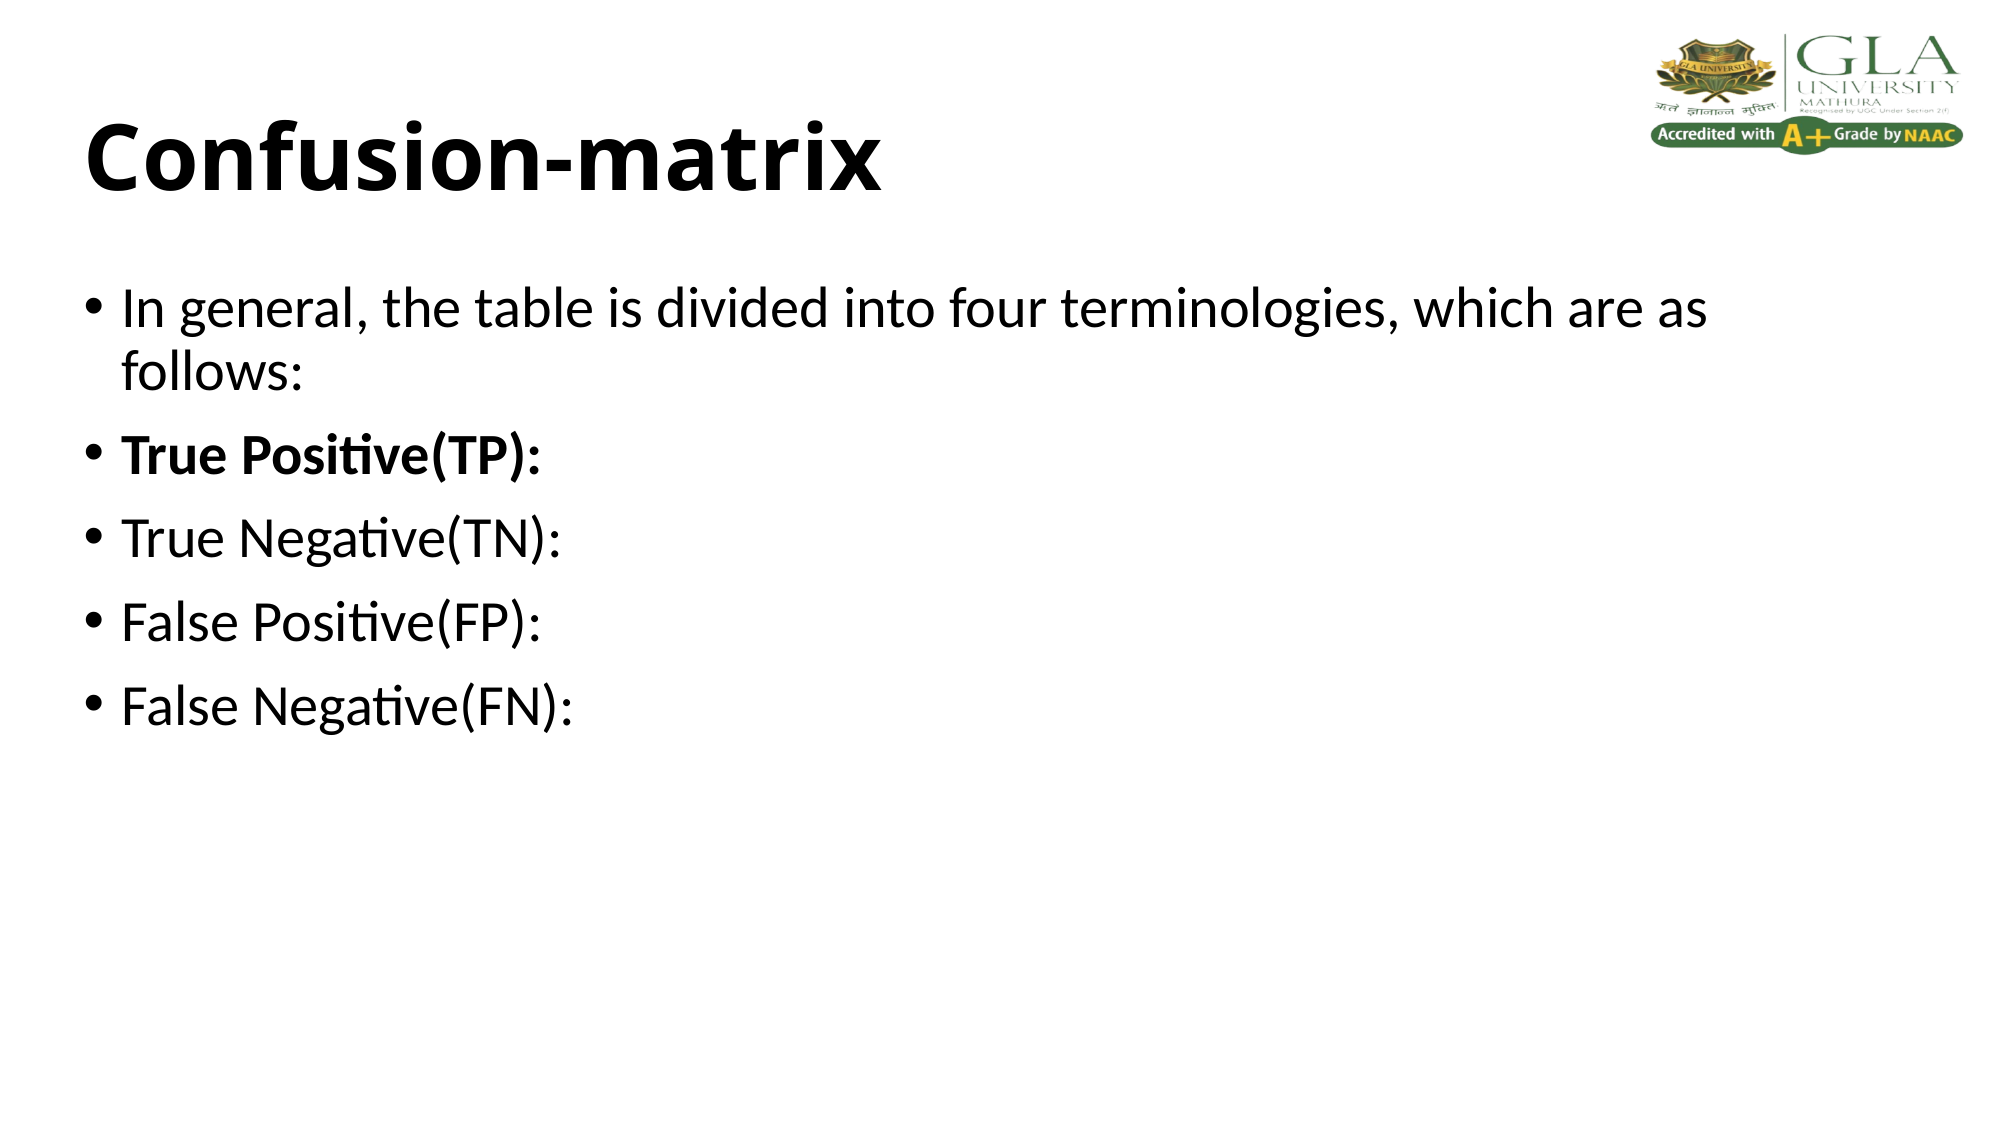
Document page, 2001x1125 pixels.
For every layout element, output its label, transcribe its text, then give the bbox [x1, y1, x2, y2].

list In general, the table is divided into four terminologies, which are as follows: True Positive(TP): True Negative(TN): False Positive(FP): False Negative(FN): [68, 269, 1916, 984]
title Confusion-matrix [68, 52, 1599, 269]
picture [1635, 0, 1983, 162]
